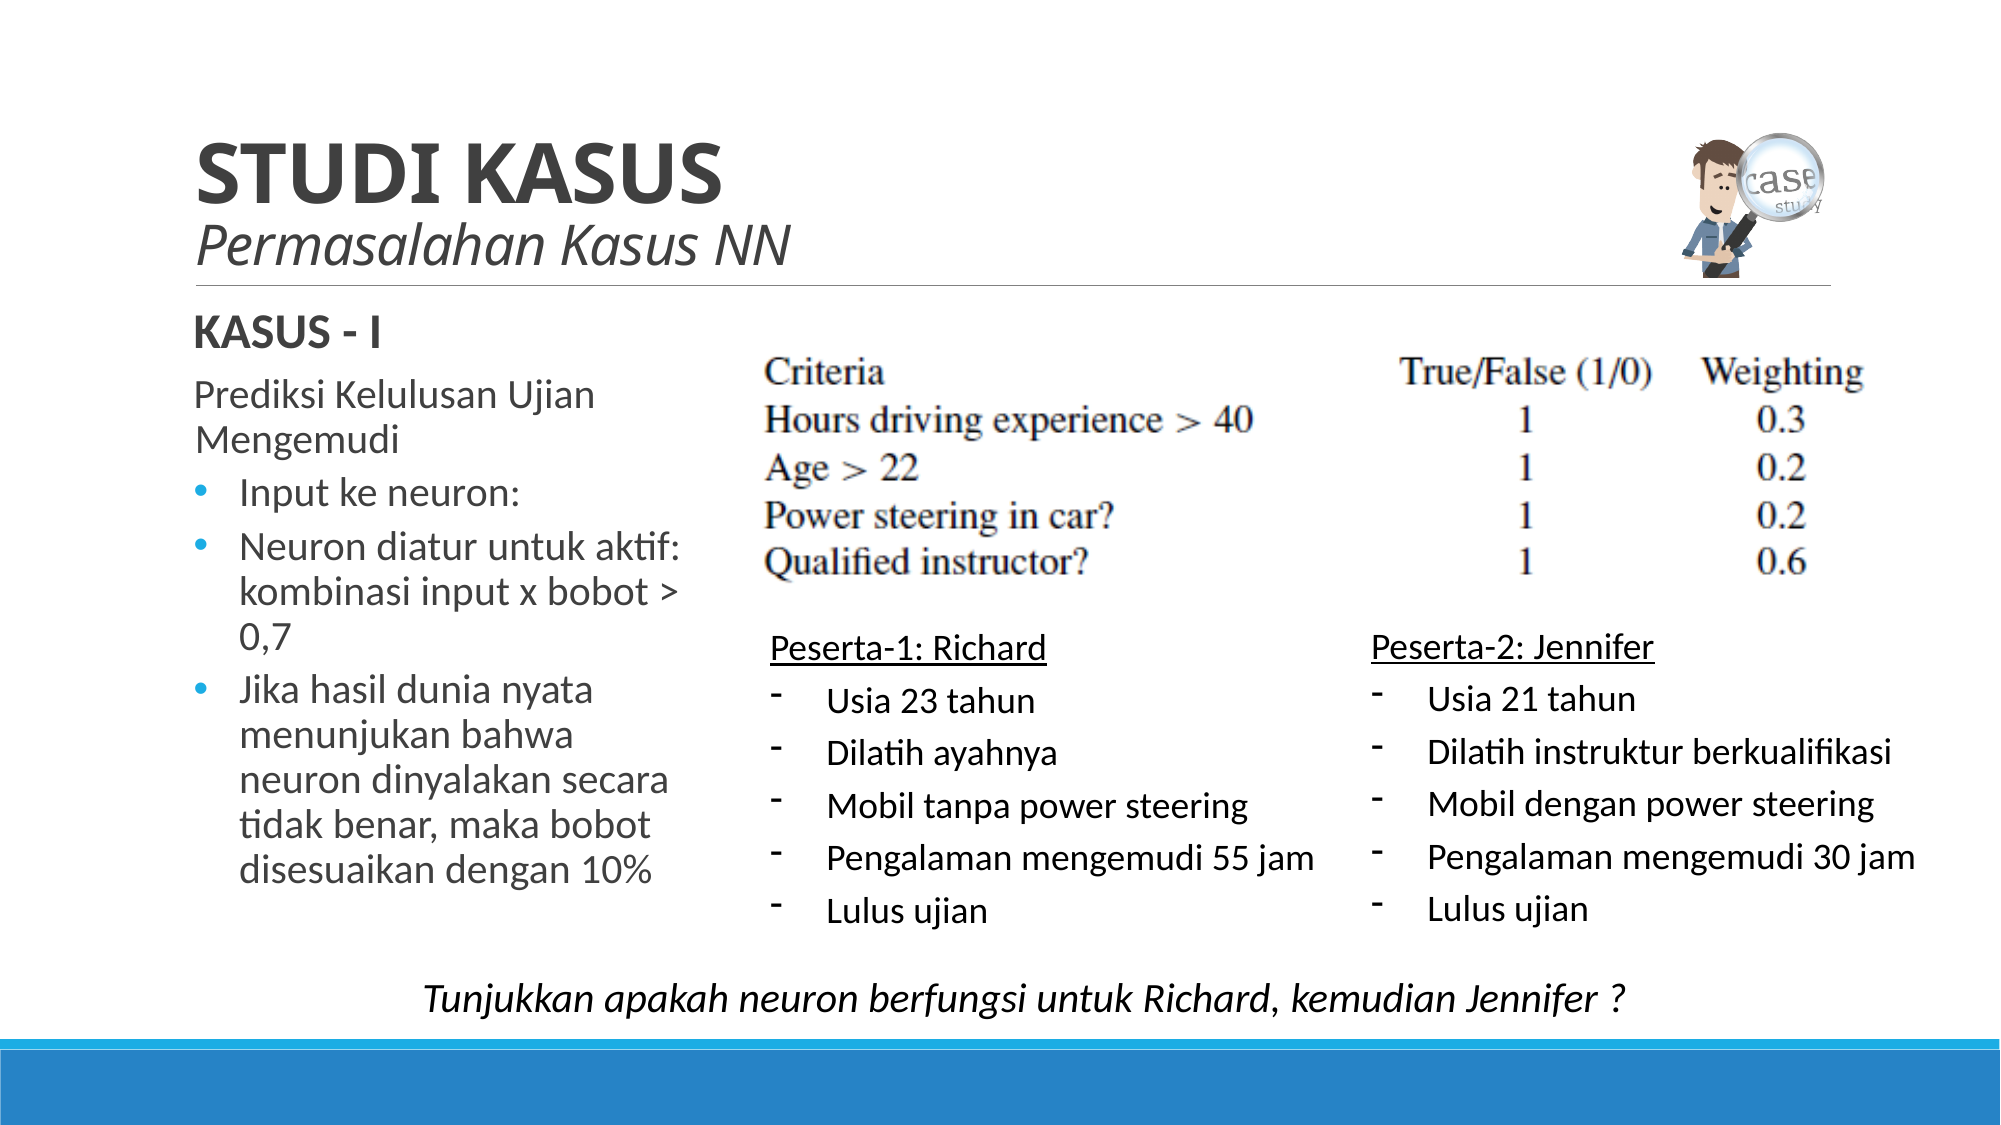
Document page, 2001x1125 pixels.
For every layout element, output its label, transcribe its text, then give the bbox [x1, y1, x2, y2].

text_box Peserta-1: Richard Usia 23 tahun Dilatih ayahnya Mobil tanpa power steering Pengalaman mengemudi 55 jam Lulus ujian [755, 615, 1356, 938]
text_box Tunjukkan apakah neuron berfungsi untuk Richard, kemudian Jennifer ? [180, 963, 1871, 1052]
list KASUS - I Prediksi Kelulusan Ujian Mengemudi Input ke neuron: Neuron diatur untuk aktif: kombinasi input x bobot > 0,7 Jika hasil dunia nyata menunjukan bahwa neuron dinyalakan secara tidak benar, maka bobot disesuaikan dengan 10% [180, 298, 685, 930]
picture [1677, 125, 1831, 278]
text_box Peserta-2: Jennifer Usia 21 tahun Dilatih instruktur berkualifikasi Mobil dengan power steering Pengalaman mengemudi 30 jam Lulus ujian [1356, 614, 1994, 940]
title STUDI KASUS Permasalahan Kasus NN [180, 47, 1830, 285]
picture [754, 336, 1871, 599]
